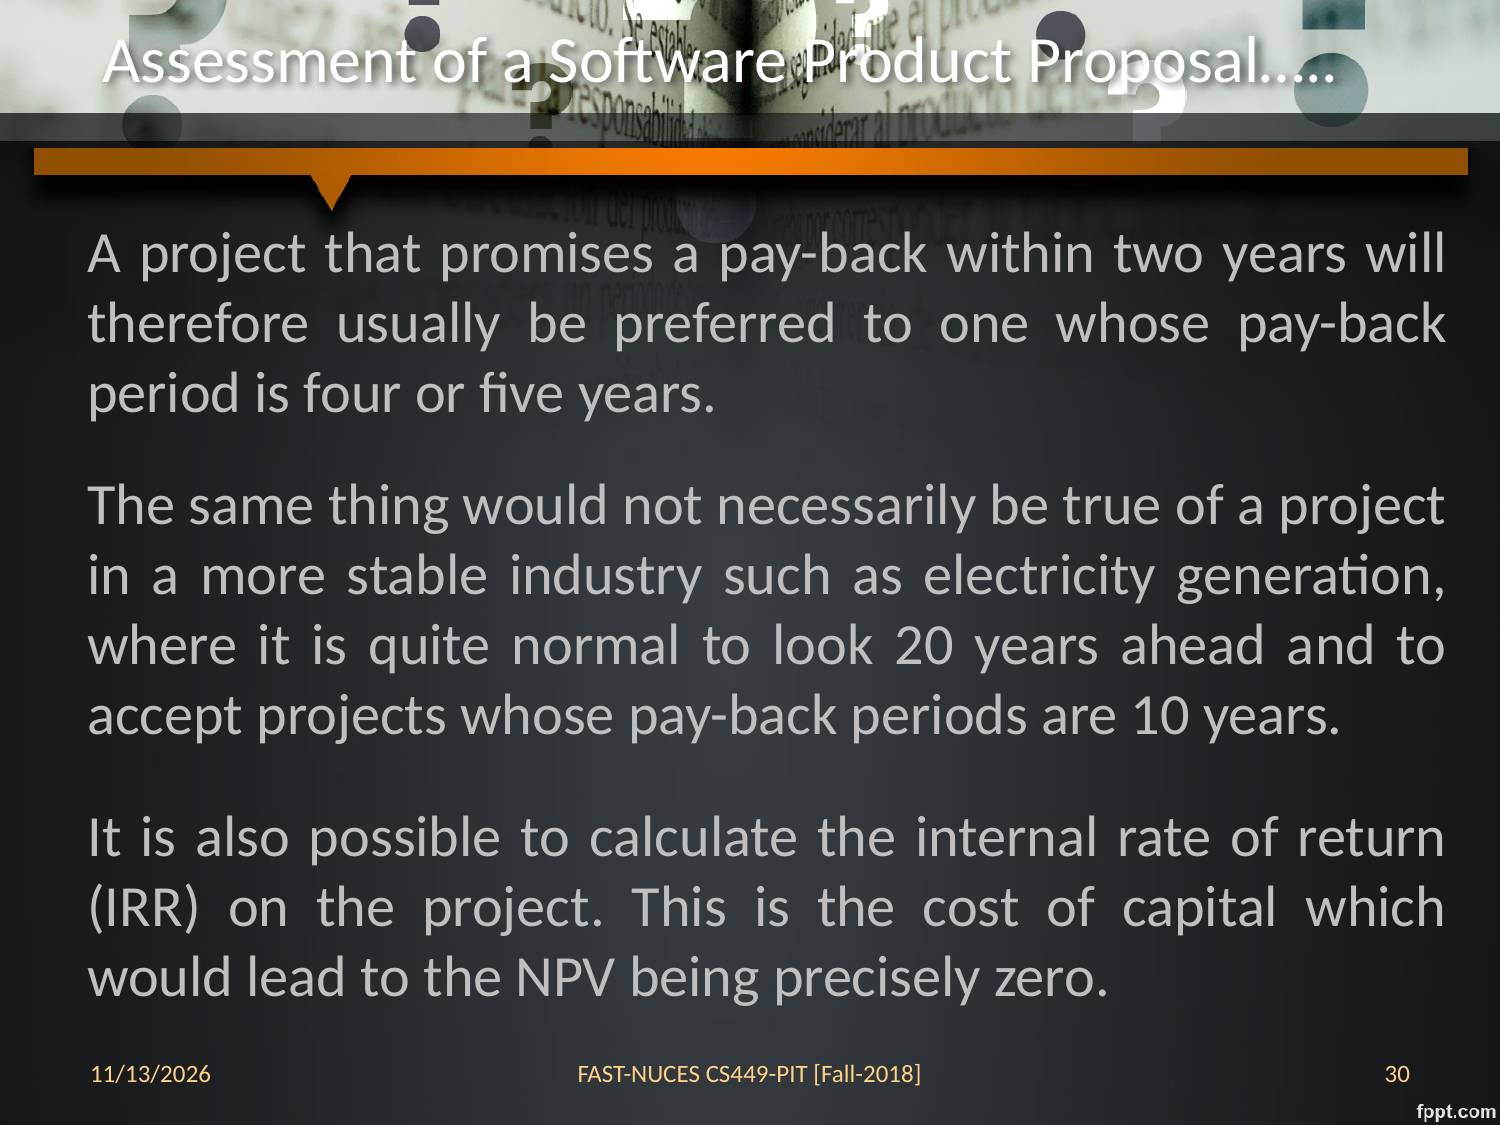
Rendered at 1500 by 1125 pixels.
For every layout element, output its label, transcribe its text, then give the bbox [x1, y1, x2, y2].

picture [0, 0, 1500, 1125]
slide_number 30 [1074, 1042, 1425, 1103]
slide_number 17-Oct-18 [75, 1042, 425, 1103]
title Assessment of a Software Product Proposal….. [87, 0, 1438, 113]
footer FAST-NUCES CS449-PIT [Fall-2018] [425, 1042, 1074, 1103]
list A project that promises a pay-back within two years will therefore usually be preferred to one whose pay-back period is four or five years. The same thing would not necessarily be true of a project in a more stable industry such as electricity generation, where it is quite normal to look 20 years ahead and to accept projects whose pay-back periods are 10 years. It is also possible to calculate the internal rate of return (IRR) on the project. This is the cost of capital which would lead to the NPV being precisely zero. [72, 206, 1463, 1043]
